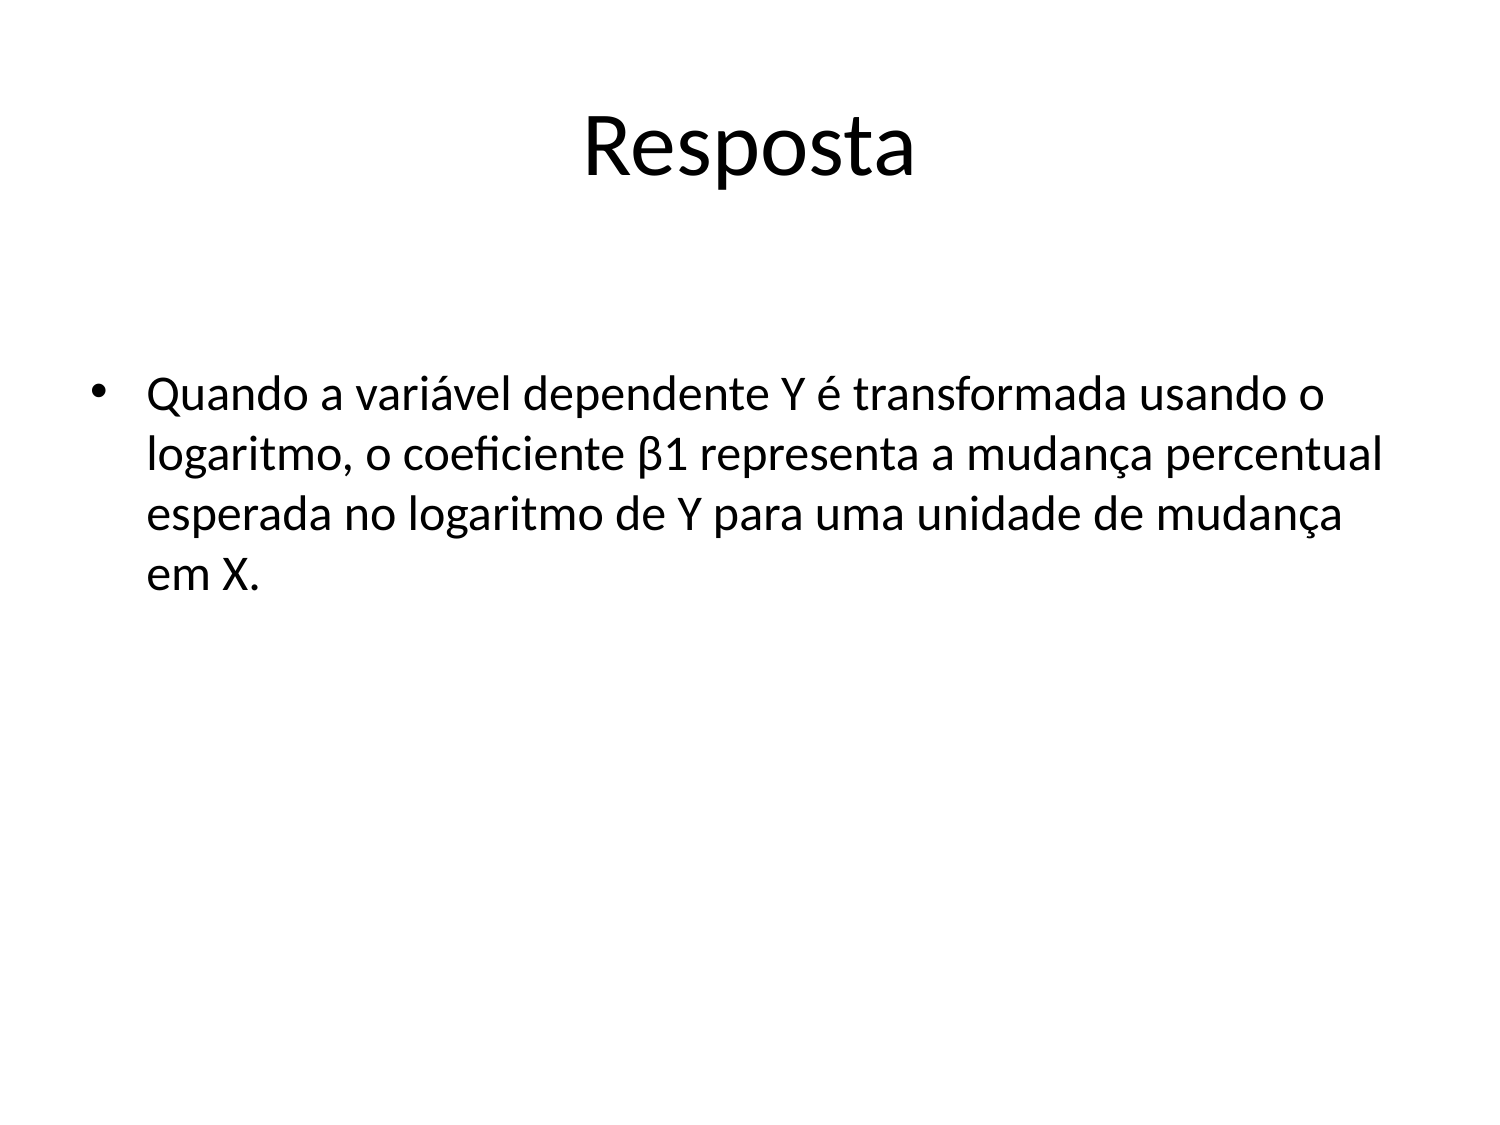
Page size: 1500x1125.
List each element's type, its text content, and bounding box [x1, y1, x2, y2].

list Quando a variável dependente Y é transformada usando o logaritmo, o coeficiente β1 representa a mudança percentual esperada no logaritmo de Y para uma unidade de mudança em X. [75, 262, 1425, 1005]
title Resposta [75, 45, 1425, 233]
